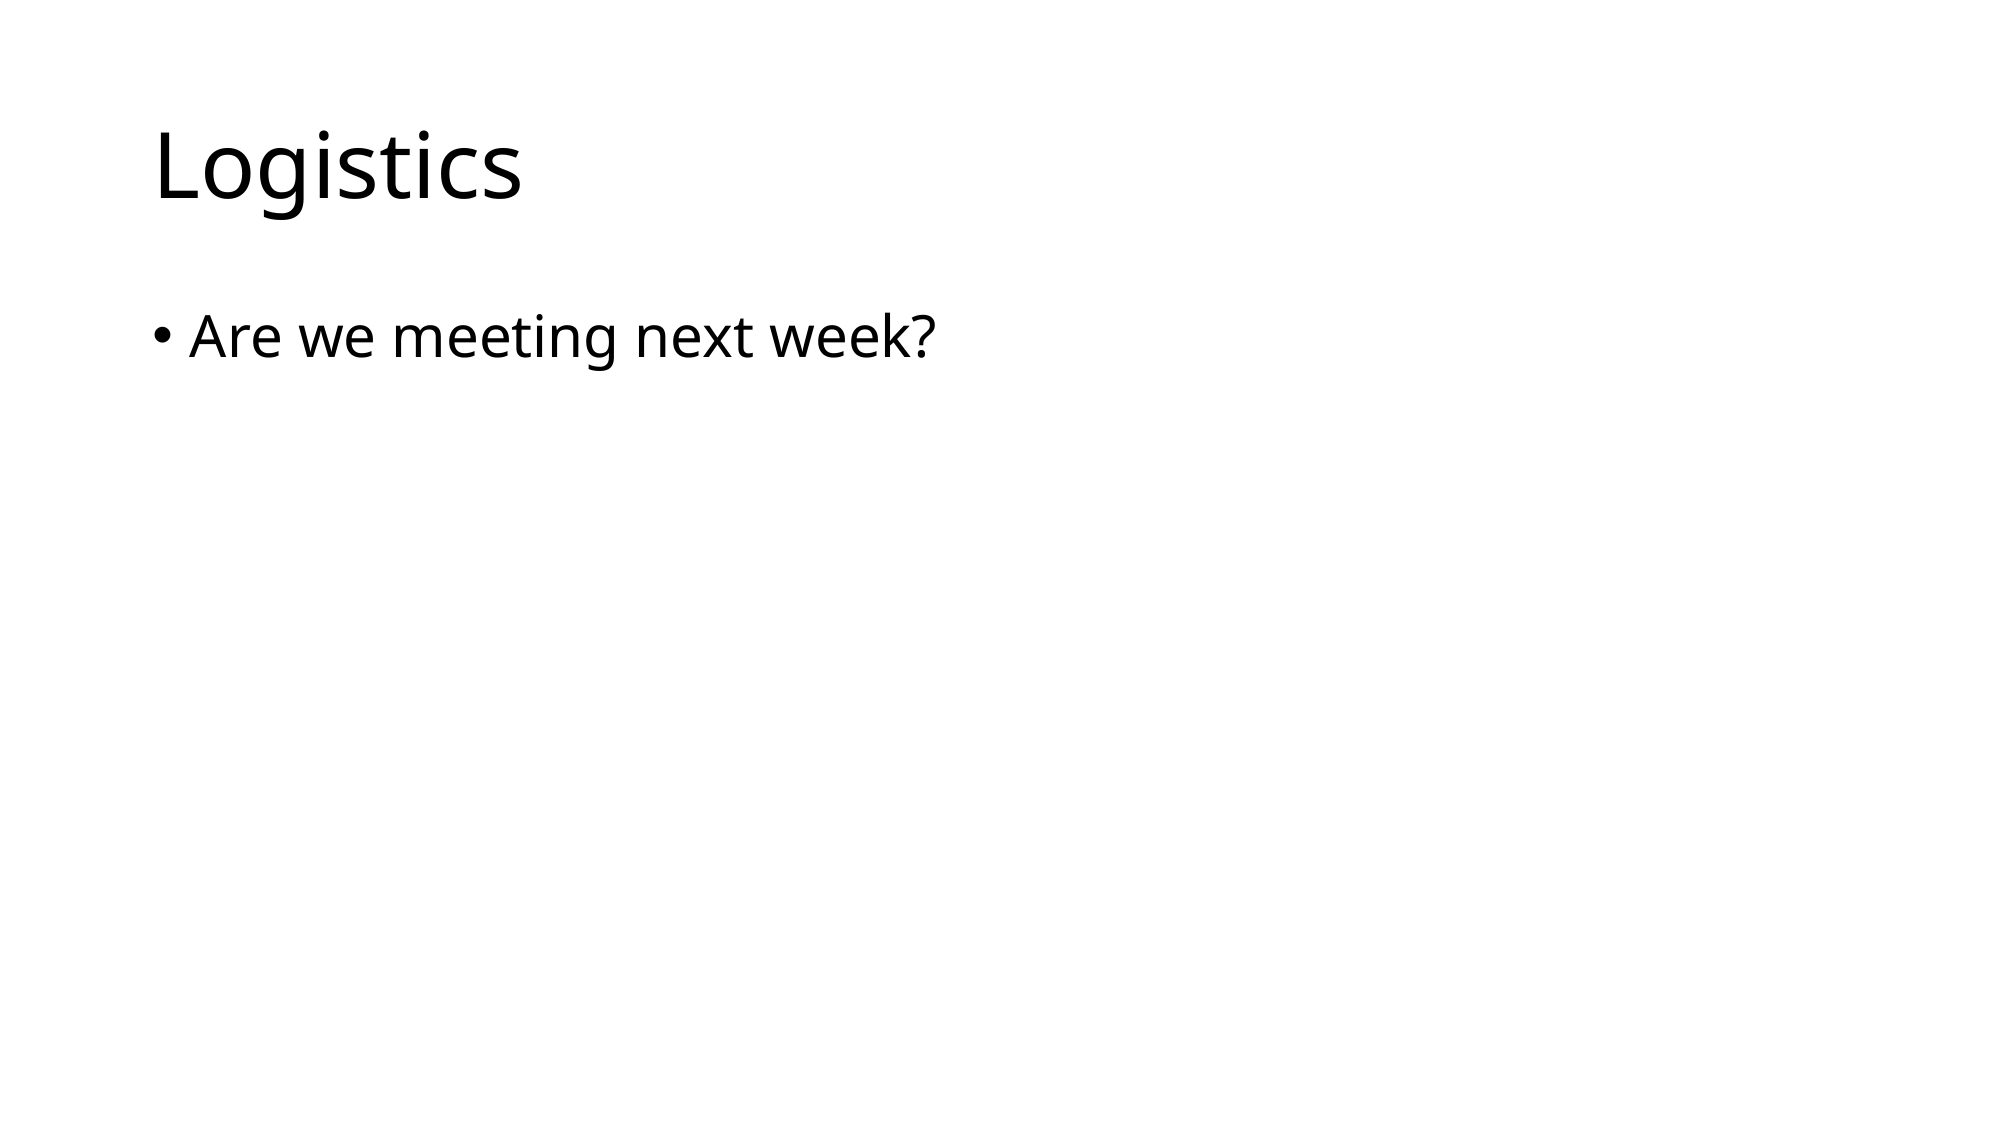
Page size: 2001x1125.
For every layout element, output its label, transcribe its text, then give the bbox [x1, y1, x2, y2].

title Logistics [137, 59, 1863, 278]
list Are we meeting next week? [137, 299, 1863, 1014]
